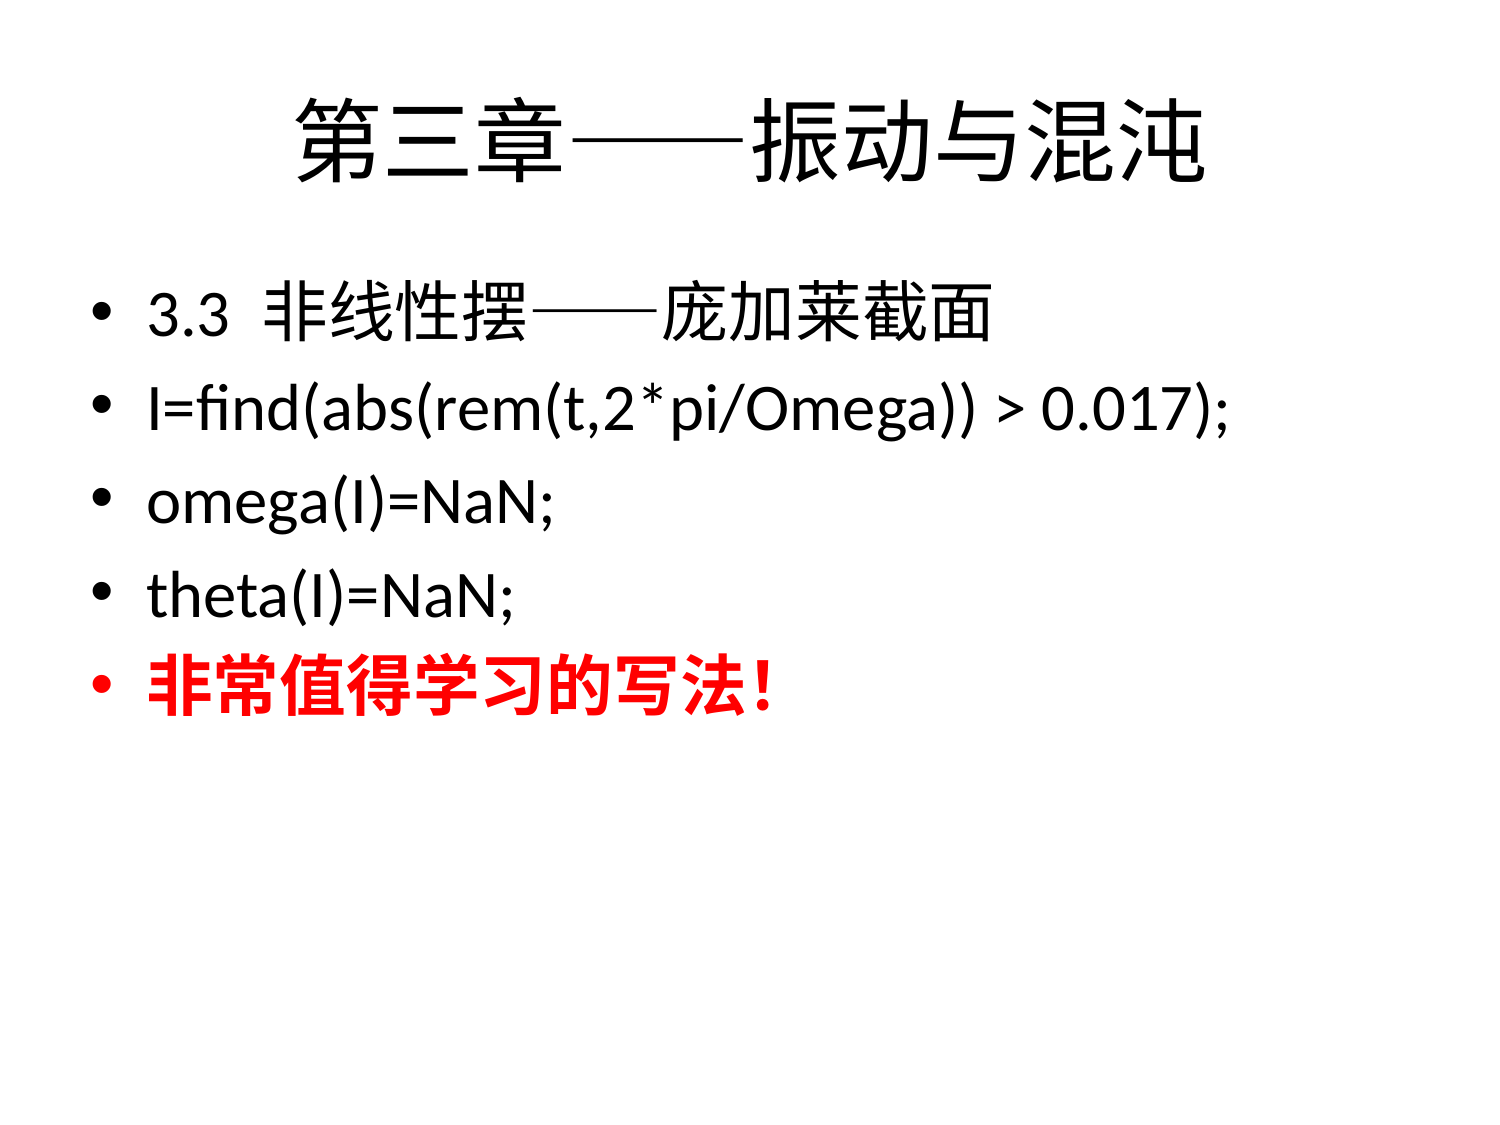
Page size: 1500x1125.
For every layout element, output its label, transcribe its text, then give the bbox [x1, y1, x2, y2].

list 3.3 非线性摆——庞加莱截面 I=find(abs(rem(t,2*pi/Omega)) > 0.017); omega(I)=NaN; theta(I)=NaN; 非常值得学习的写法！ [75, 262, 1425, 1125]
text_box [374, 486, 1125, 548]
title 第三章——振动与混沌 [75, 45, 1425, 233]
